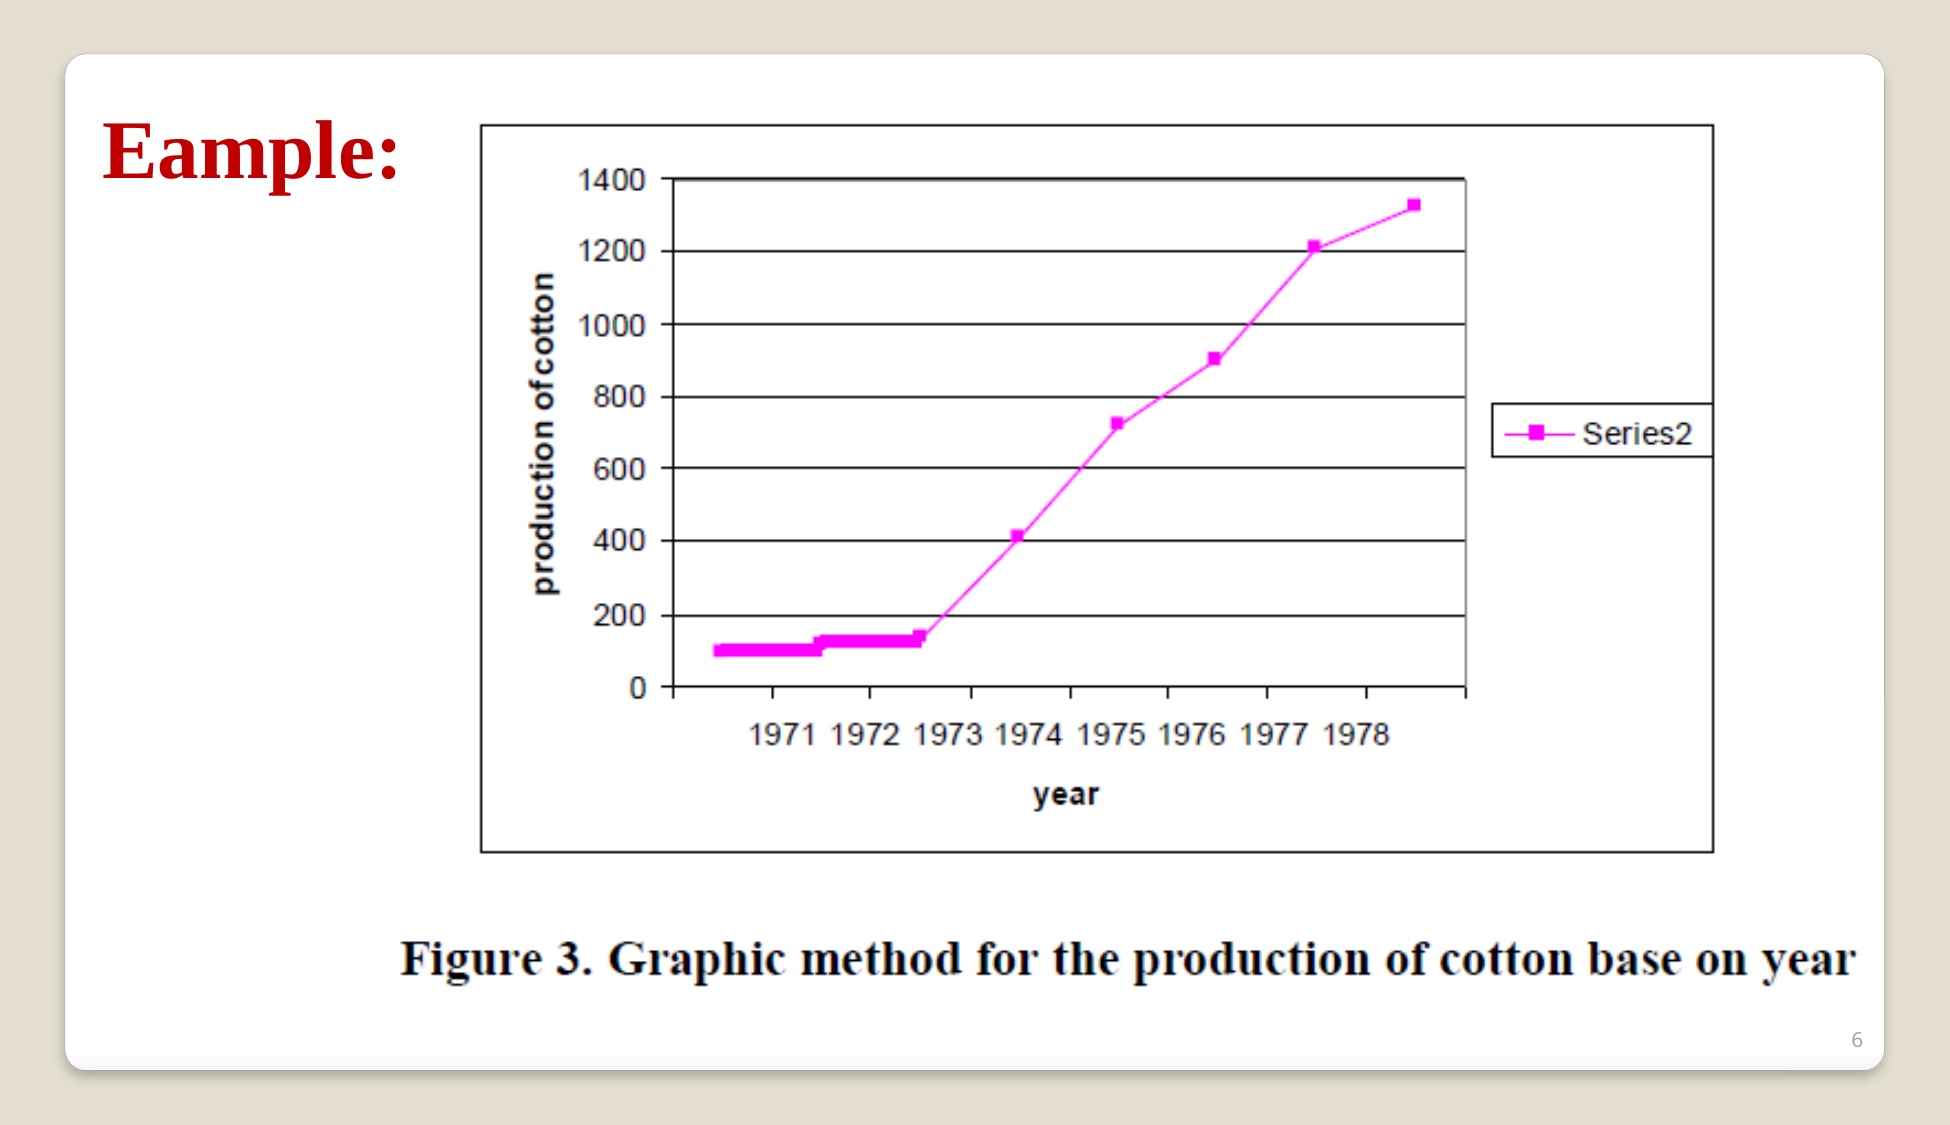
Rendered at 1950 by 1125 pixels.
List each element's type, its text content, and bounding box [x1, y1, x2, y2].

picture [399, 74, 1876, 1013]
text_box Eample: [87, 87, 392, 203]
slide_number 6 [1780, 1026, 1878, 1063]
